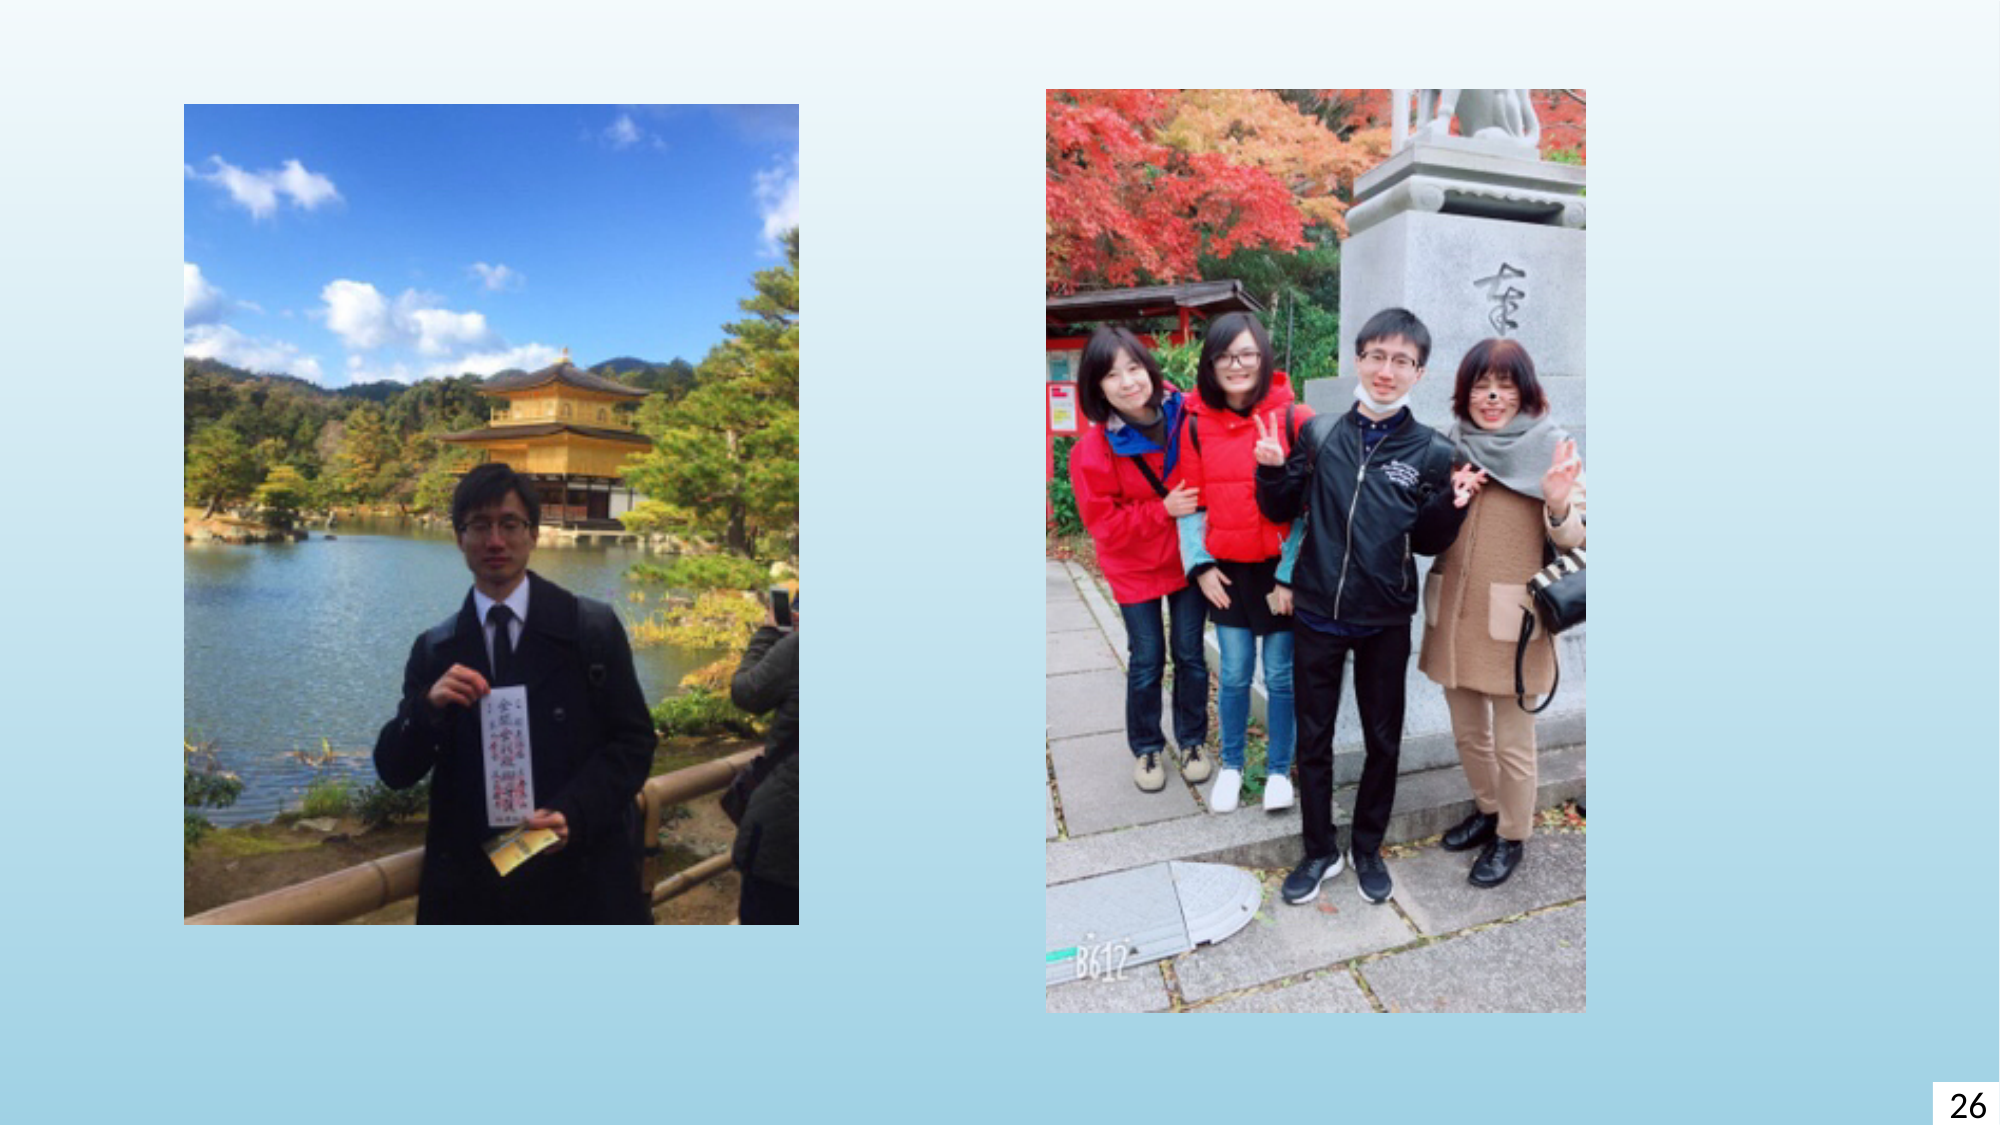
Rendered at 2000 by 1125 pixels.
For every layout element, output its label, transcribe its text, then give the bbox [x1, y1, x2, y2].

text_box 26 [1931, 1081, 2000, 1125]
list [1046, 89, 1586, 1013]
picture [184, 104, 799, 925]
